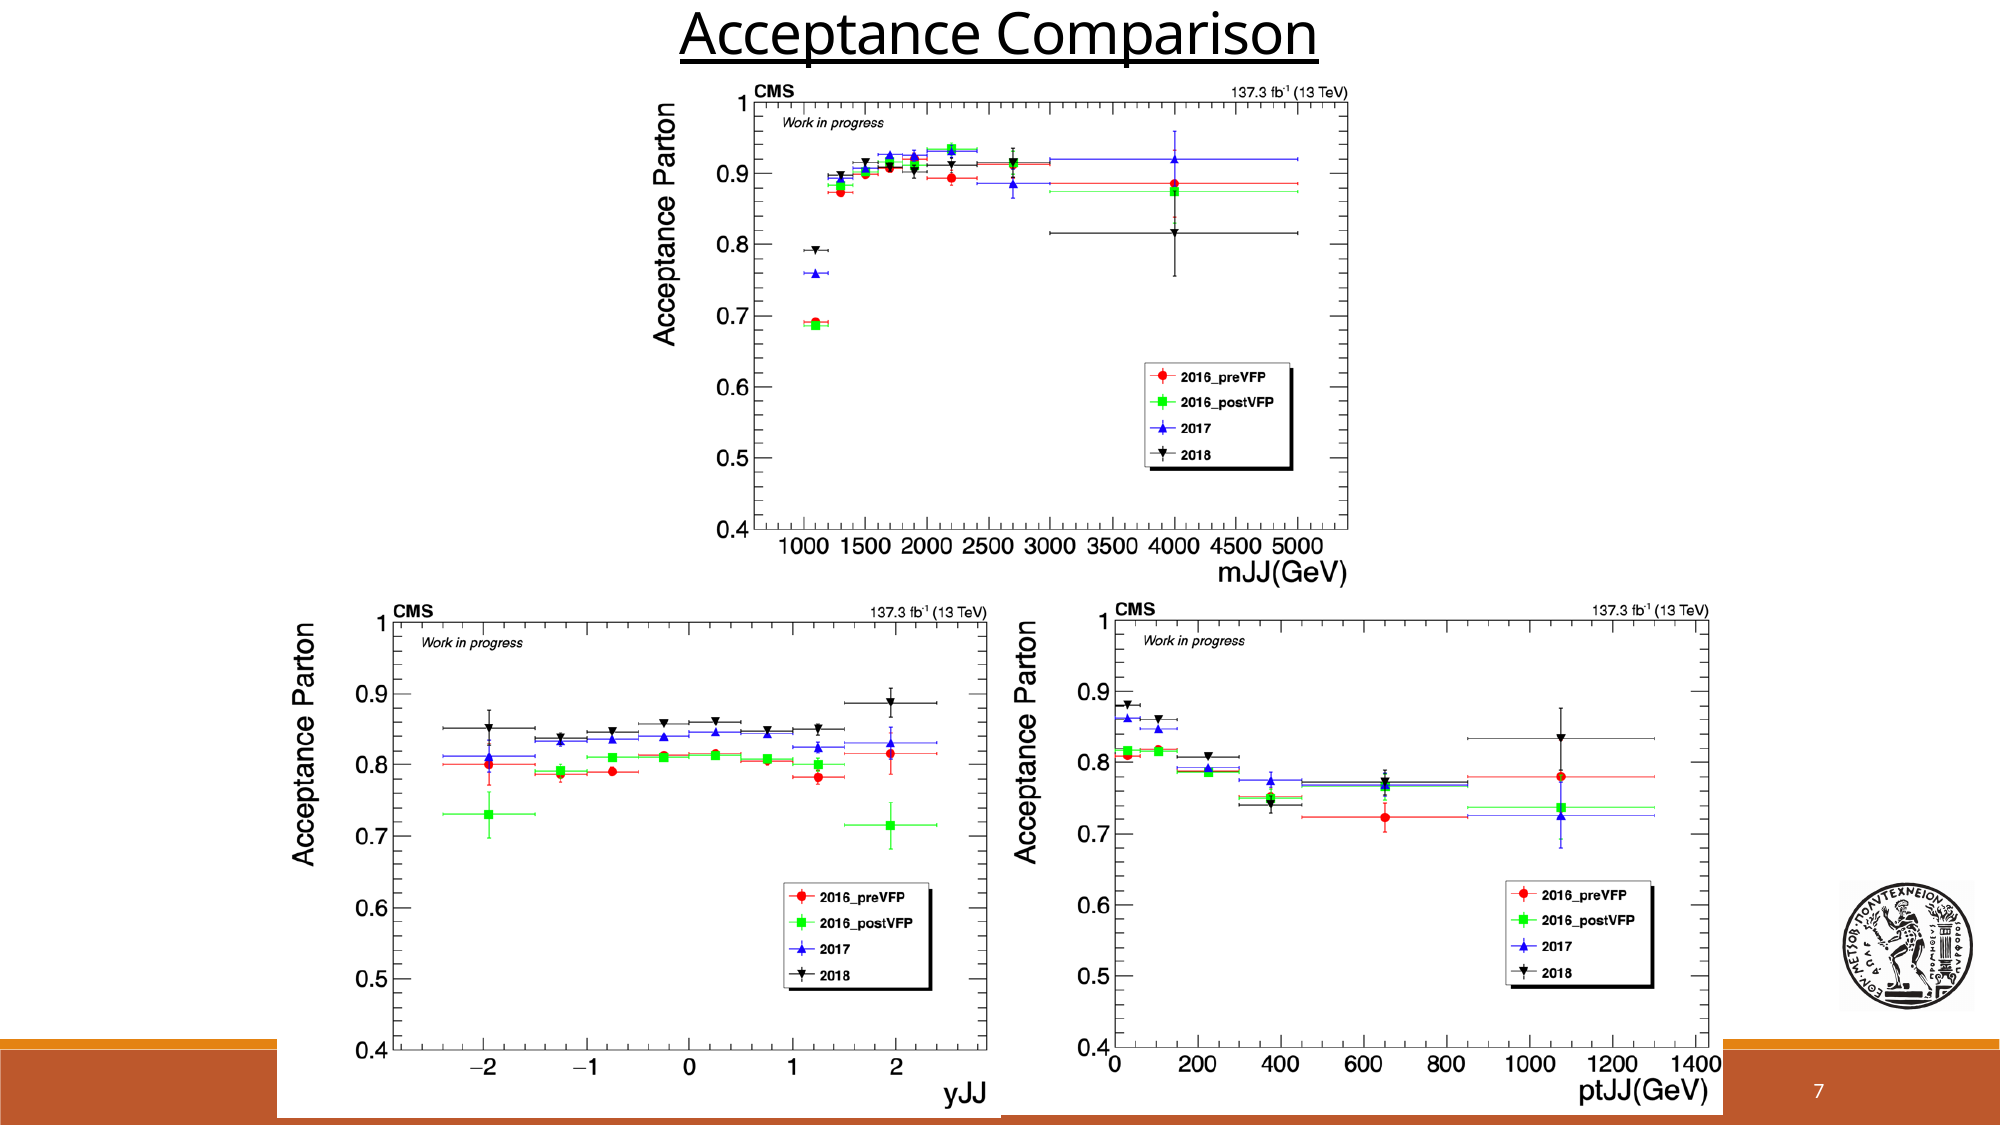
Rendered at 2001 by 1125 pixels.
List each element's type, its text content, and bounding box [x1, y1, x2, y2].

picture [1839, 880, 1975, 1012]
slide_number 7 [1731, 1059, 1840, 1120]
picture [276, 76, 1724, 1118]
text_box Acceptance Comparison [136, 0, 1863, 75]
